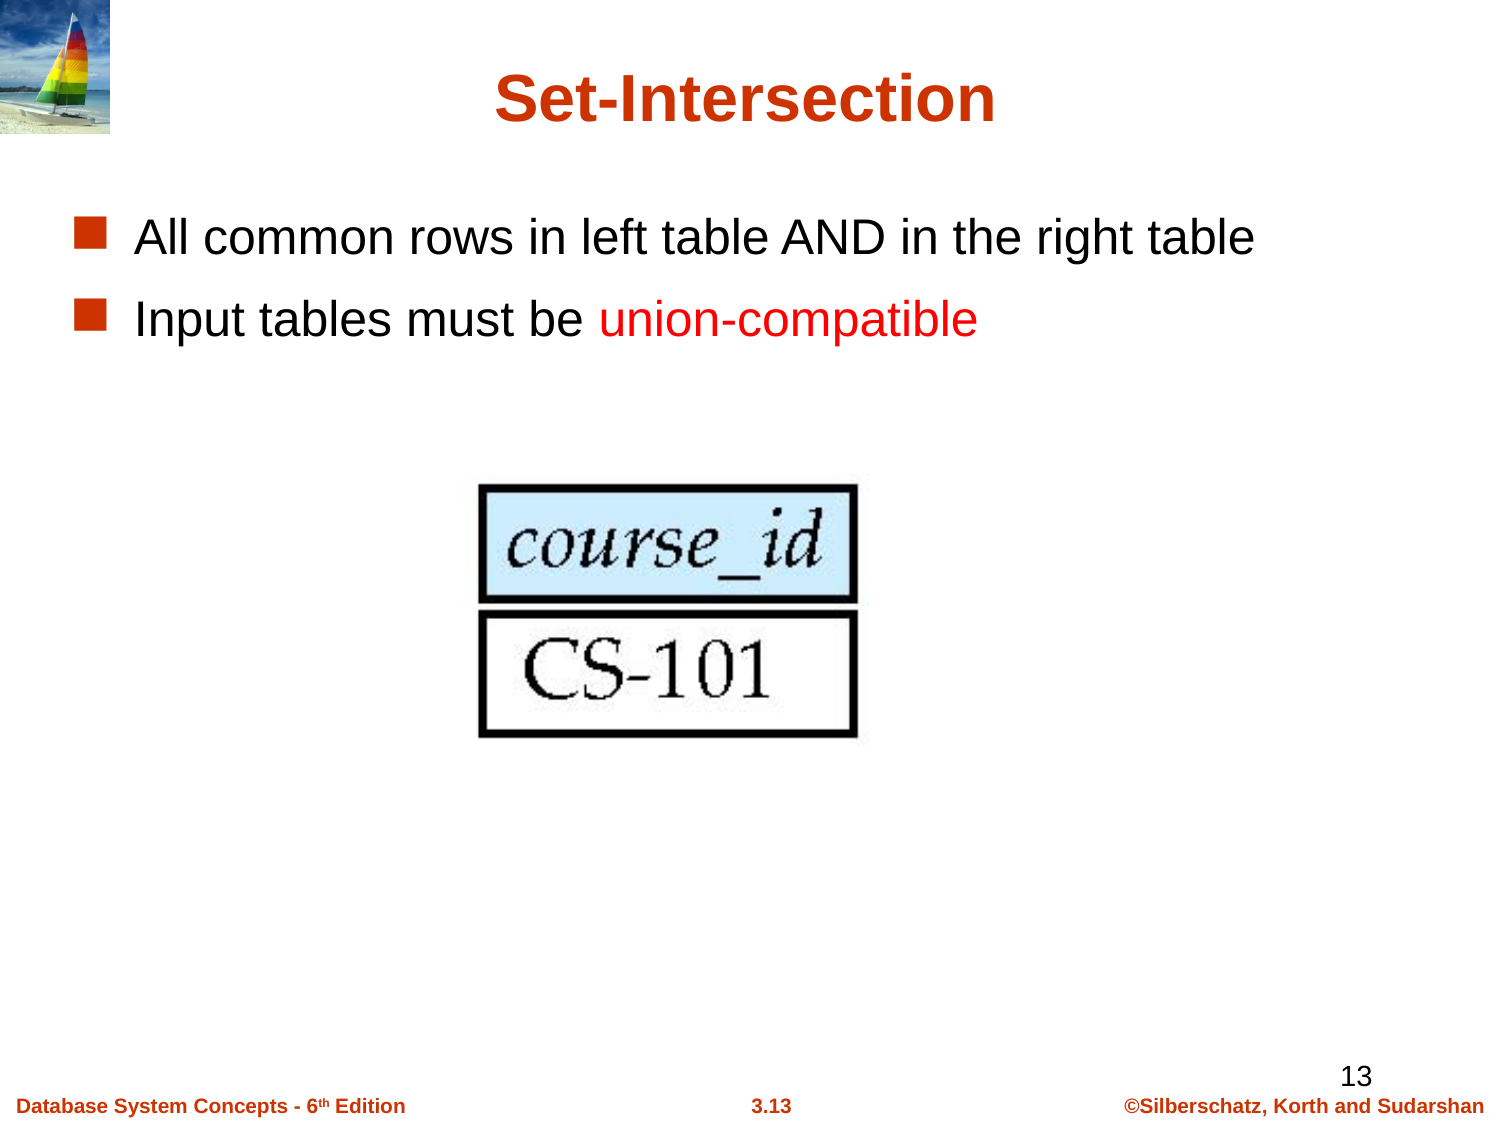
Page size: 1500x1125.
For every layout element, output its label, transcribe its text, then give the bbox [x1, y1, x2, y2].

picture [0, 0, 110, 134]
text_box Set-Intersection [71, 28, 1421, 143]
text_box All common rows in left table AND in the right table Input tables must be union-compatible [63, 197, 1414, 556]
text_box [1074, 1049, 1388, 1125]
picture [462, 474, 869, 747]
